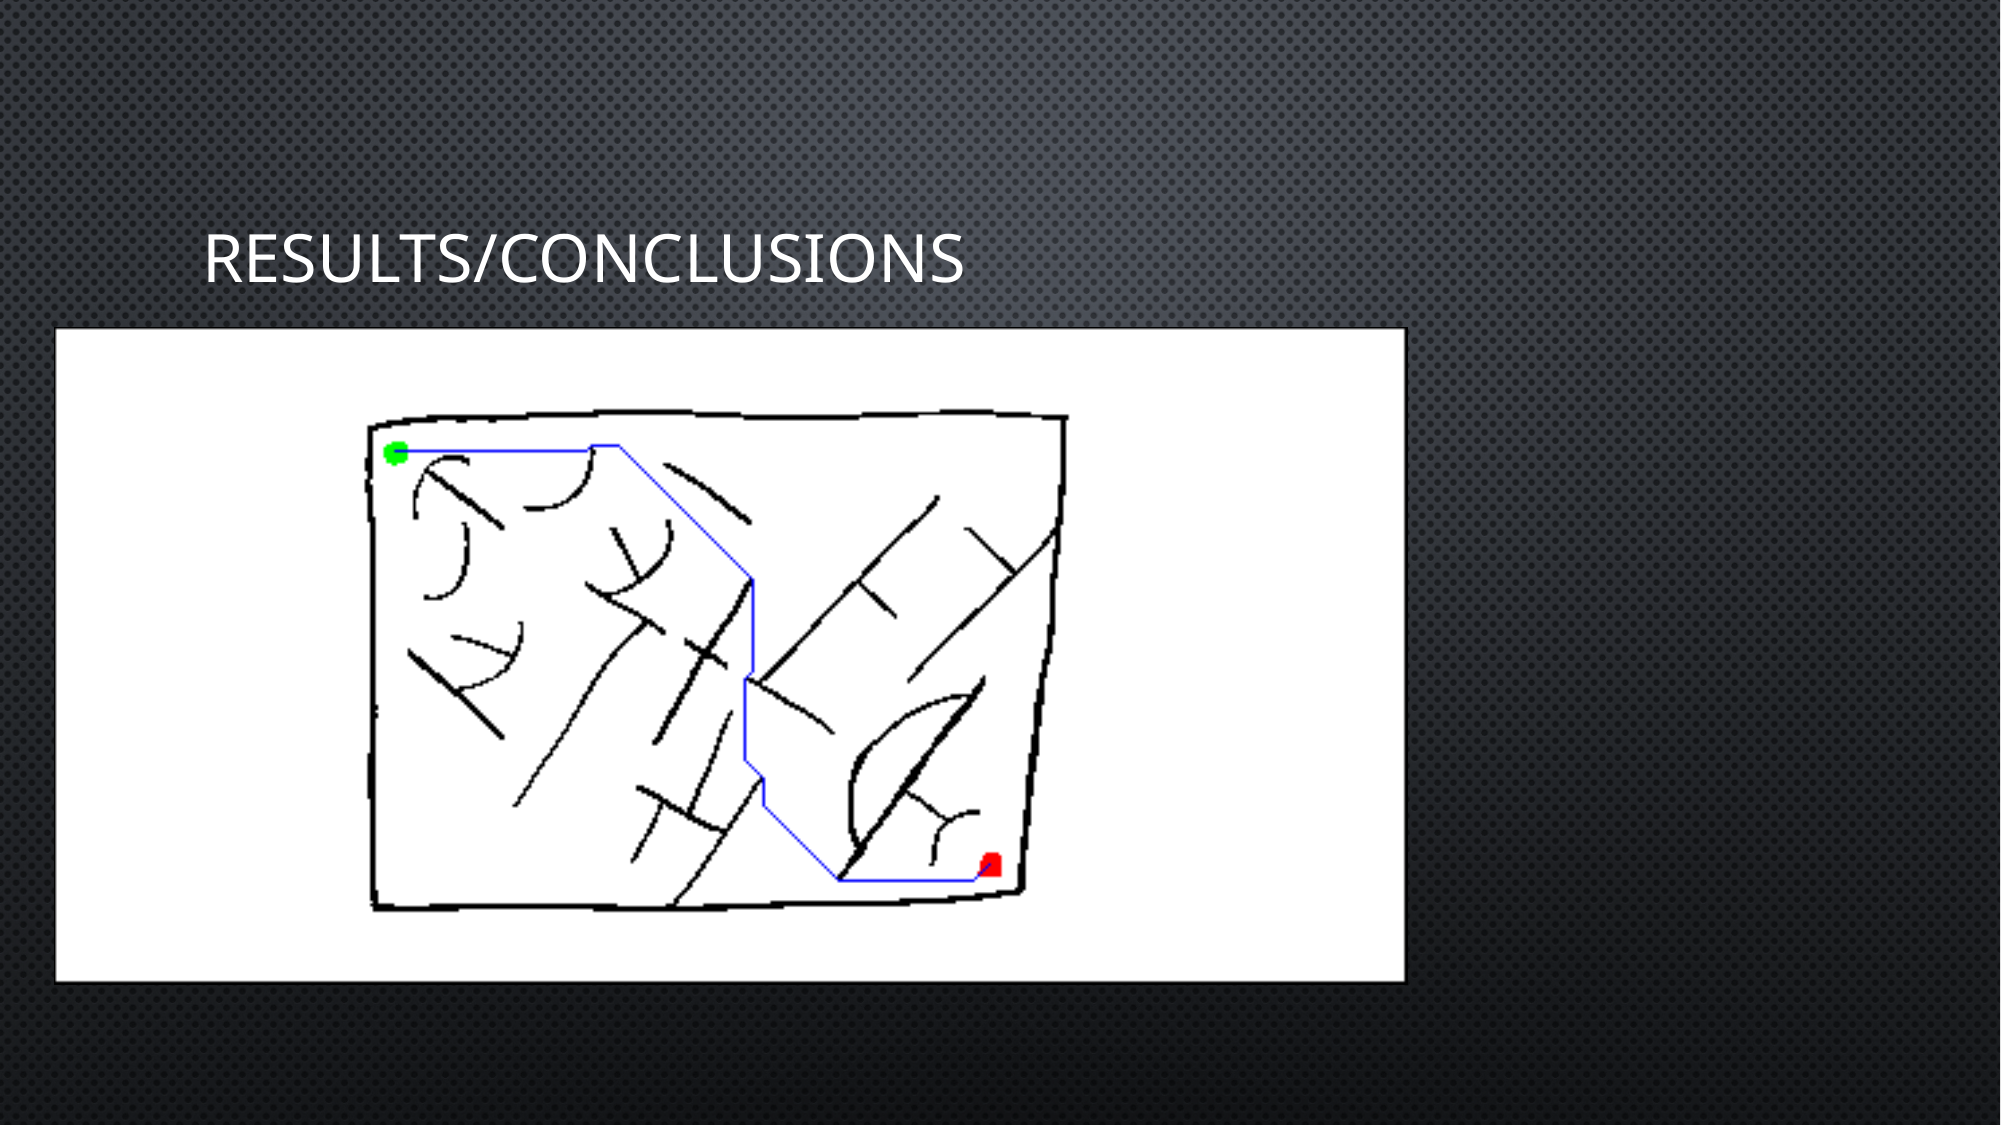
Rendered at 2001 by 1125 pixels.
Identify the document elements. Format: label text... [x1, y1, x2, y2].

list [53, 327, 1408, 985]
title Results/conclusions [187, 99, 1813, 413]
